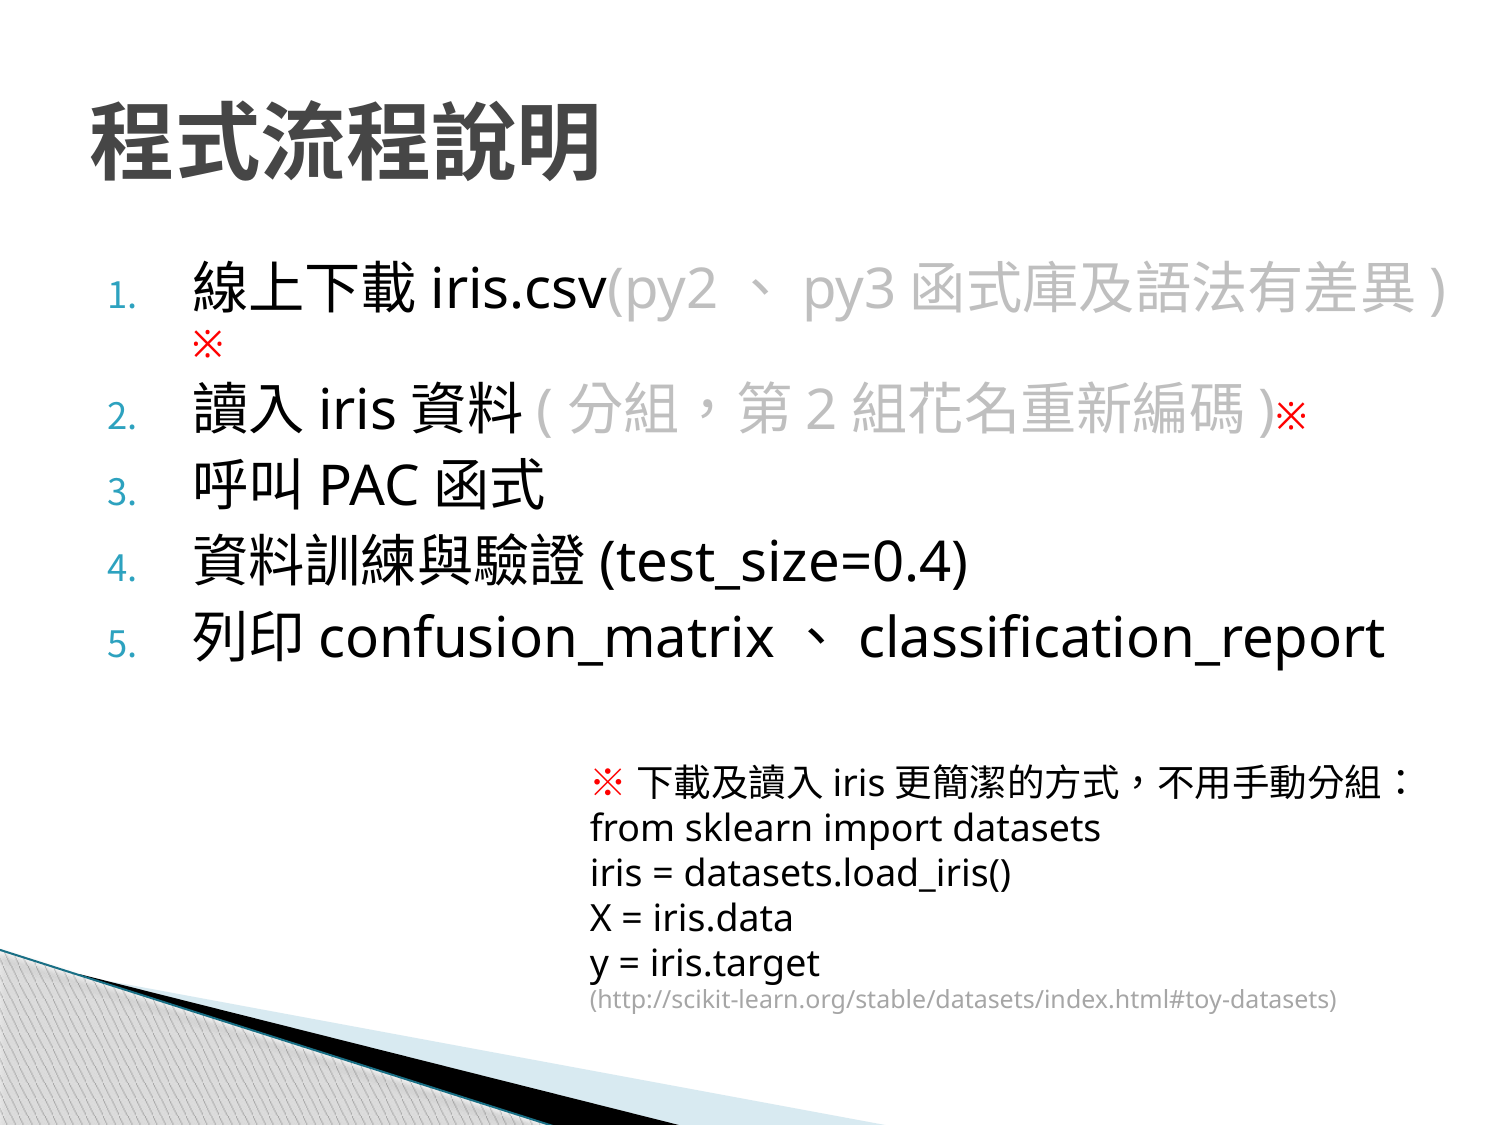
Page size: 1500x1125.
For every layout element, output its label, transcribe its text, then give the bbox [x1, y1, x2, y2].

list 線上下載iris.csv(py2、py3函式庫及語法有差異) ※ 讀入iris資料(分組，第2組花名重新編碼)※ 呼叫PAC函式 資料訓練與驗證(test_size=0.4) 列印confusion_matrix、classification_report [75, 243, 1471, 986]
text_box ※下載及讀入iris更簡潔的方式，不用手動分組： from sklearn import datasets iris = datasets.load_iris() X = iris.data y = iris.target (http://scikit-learn.org/stable/datasets/index.html#toy-datasets) [575, 751, 1435, 1022]
title 程式流程說明 [75, 45, 1425, 233]
